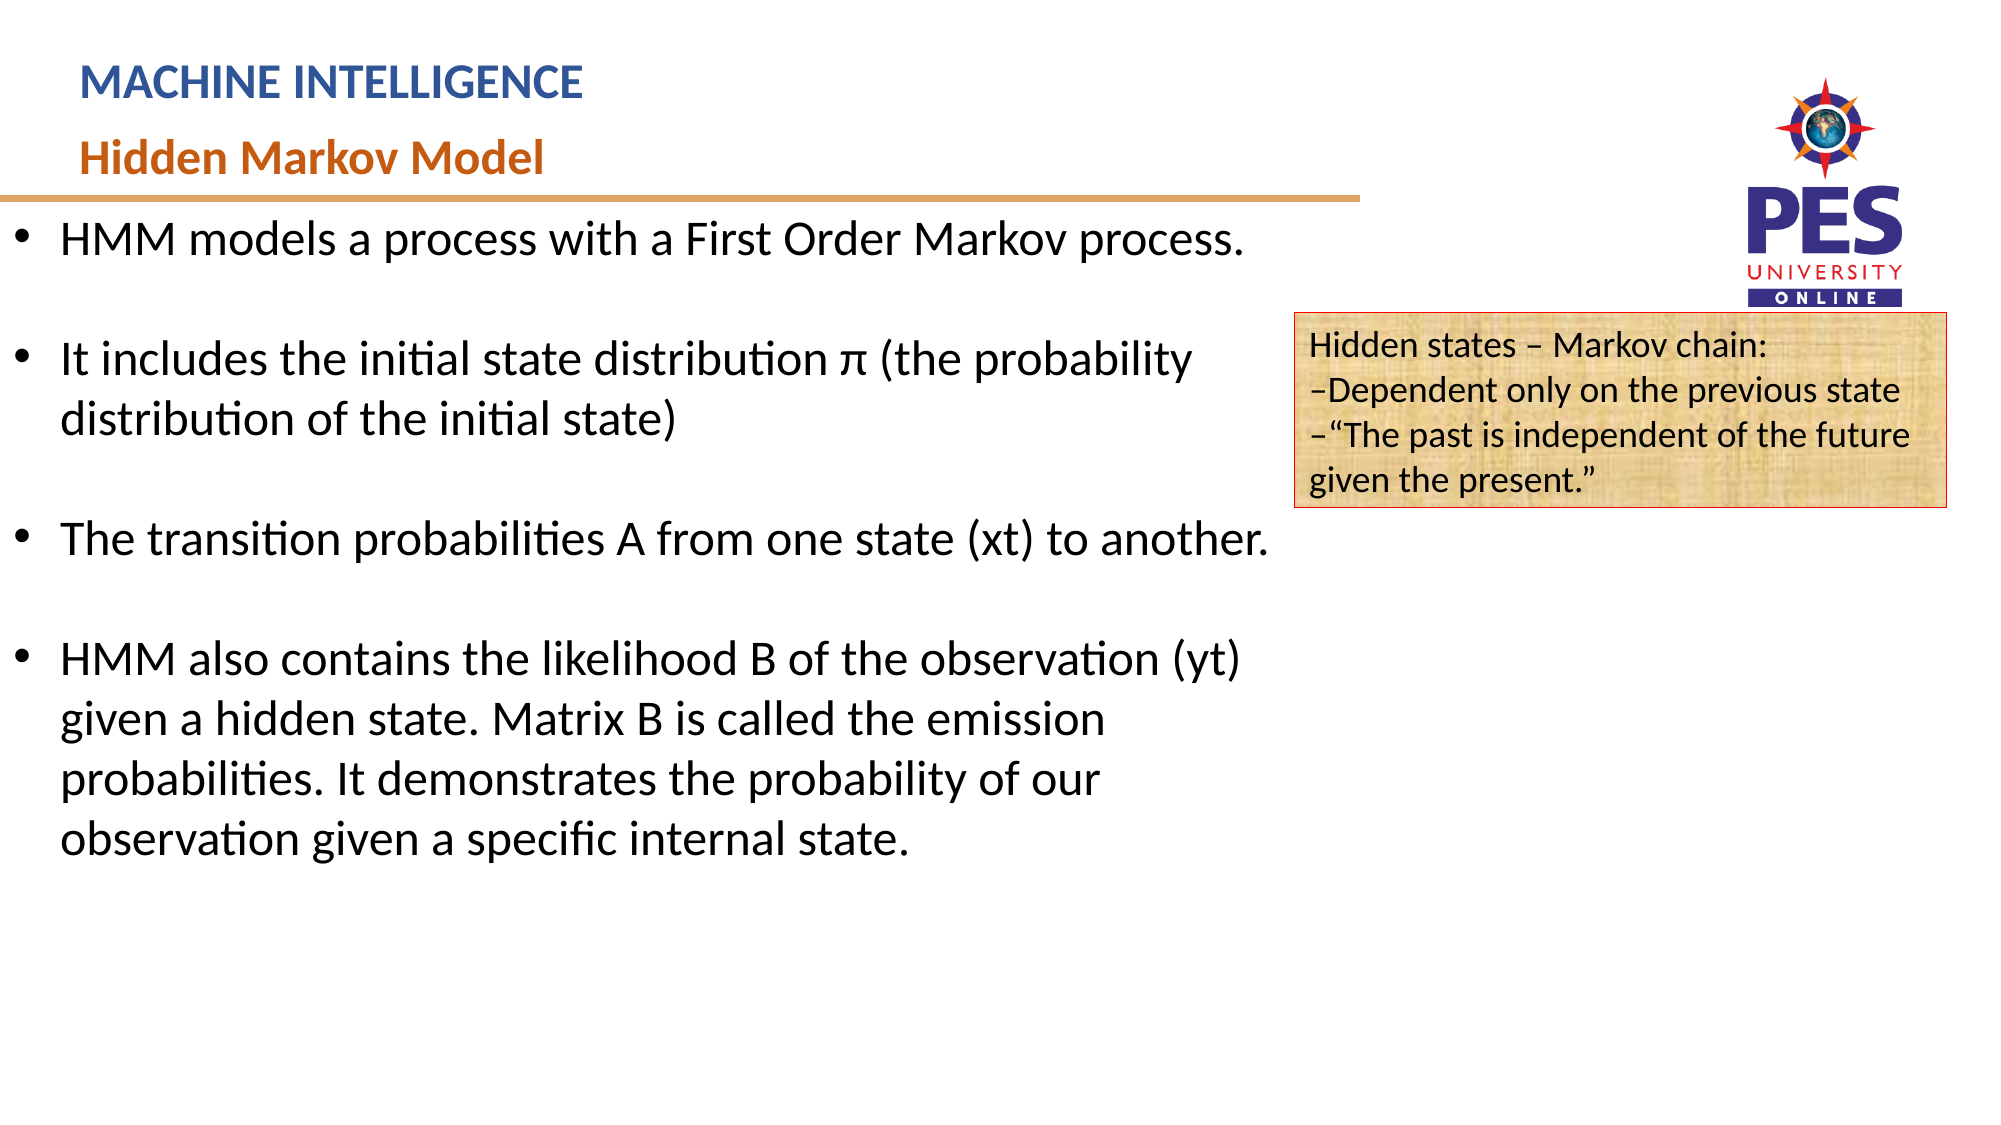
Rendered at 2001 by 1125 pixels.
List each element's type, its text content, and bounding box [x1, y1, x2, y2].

text_box Hidden states – Markov chain: –Dependent only on the previous state –“The past is independent of the future given the present.” [1294, 312, 1947, 508]
picture [1748, 76, 1902, 307]
text_box Hidden Markov Model [64, 116, 1377, 192]
text_box MACHINE INTELLIGENCE [64, 41, 1295, 116]
text_box HMM models a process with a First Order Markov process. It includes the initial state distribution π (the probability distribution of the initial state) The transition probabilities A from one state (xt) to another. HMM also contains the likelihood B of the observation (yt) given a hidden state. Matrix B is called the emission probabilities. It demonstrates the probability of our observation given a specific internal state. [0, 199, 1311, 874]
